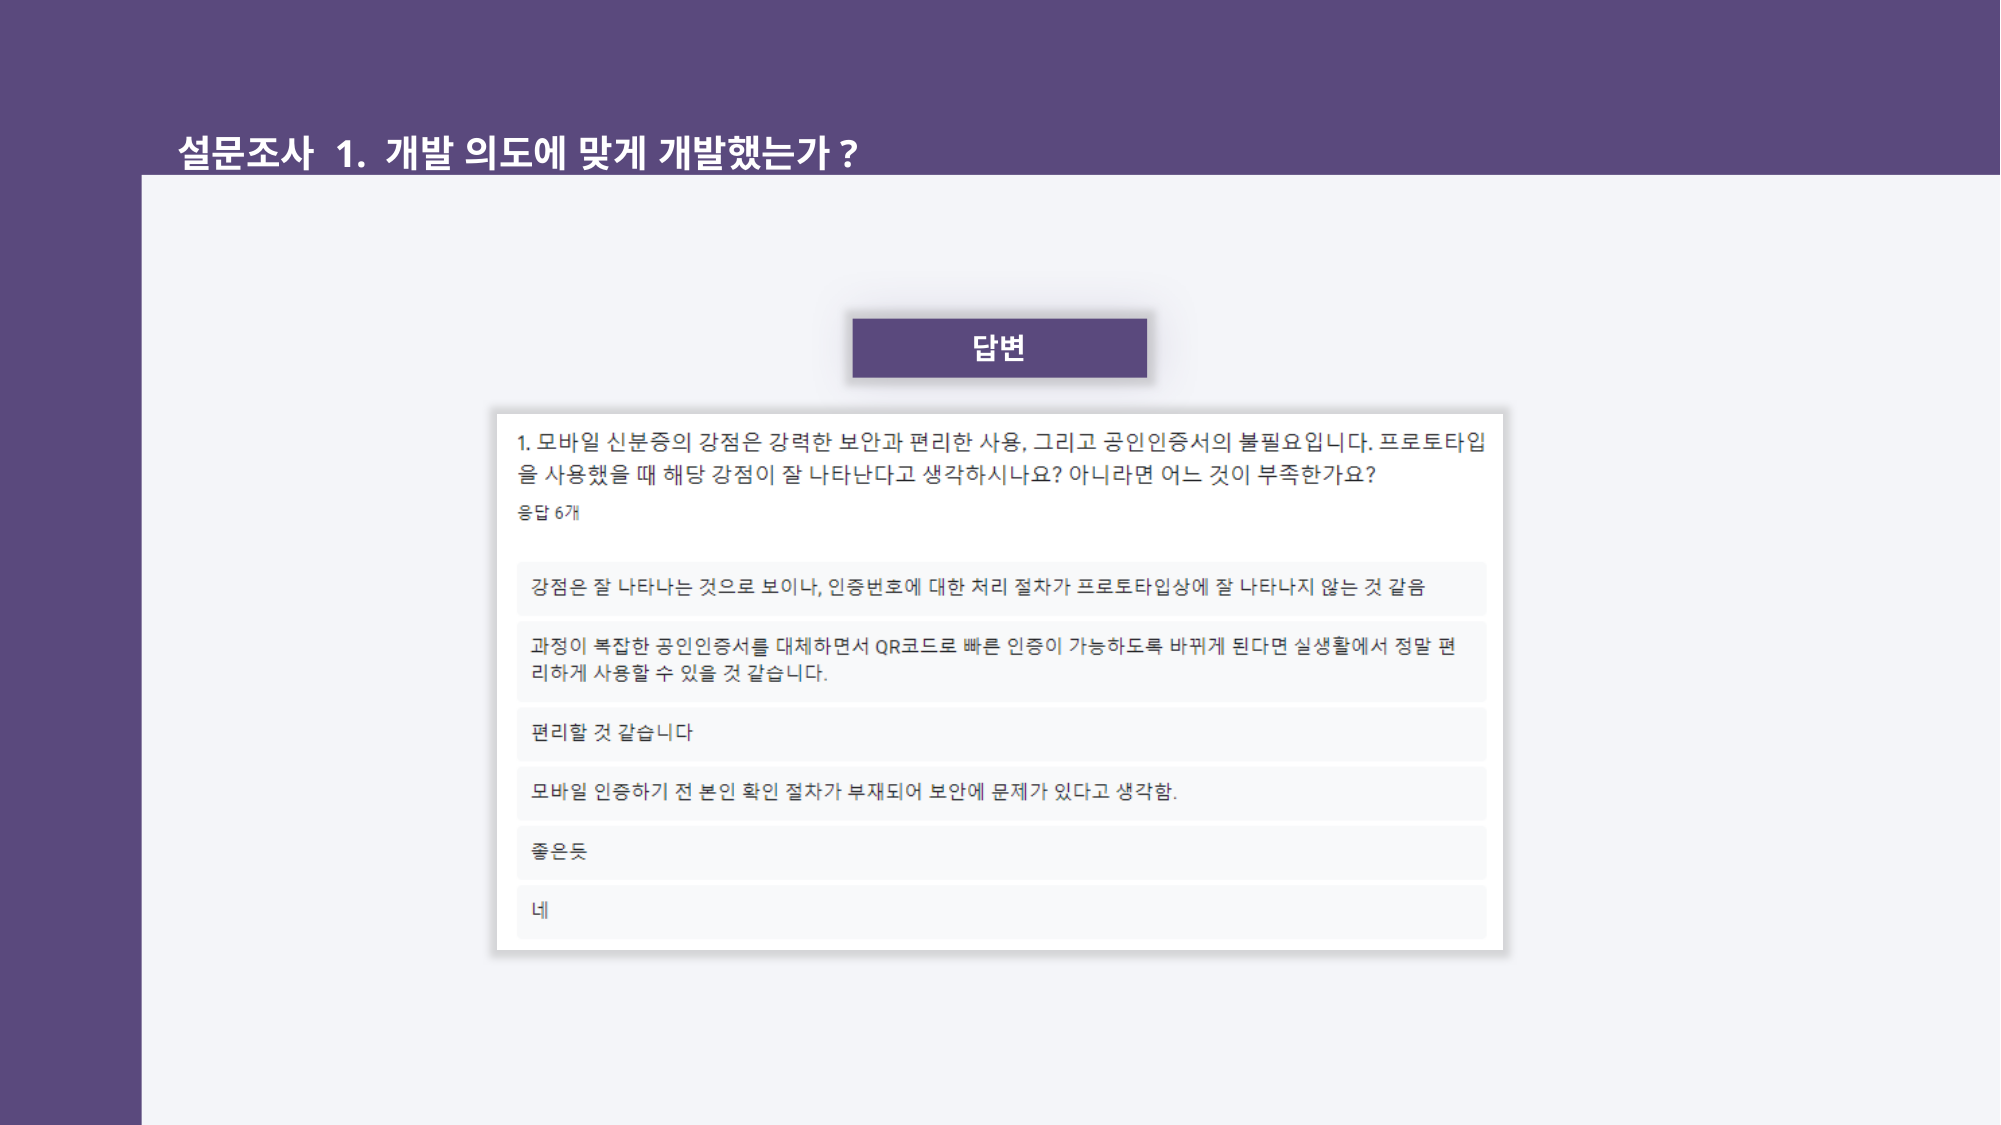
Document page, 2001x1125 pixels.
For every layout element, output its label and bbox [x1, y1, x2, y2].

picture [497, 414, 1503, 950]
text_box [141, 72, 2000, 1125]
